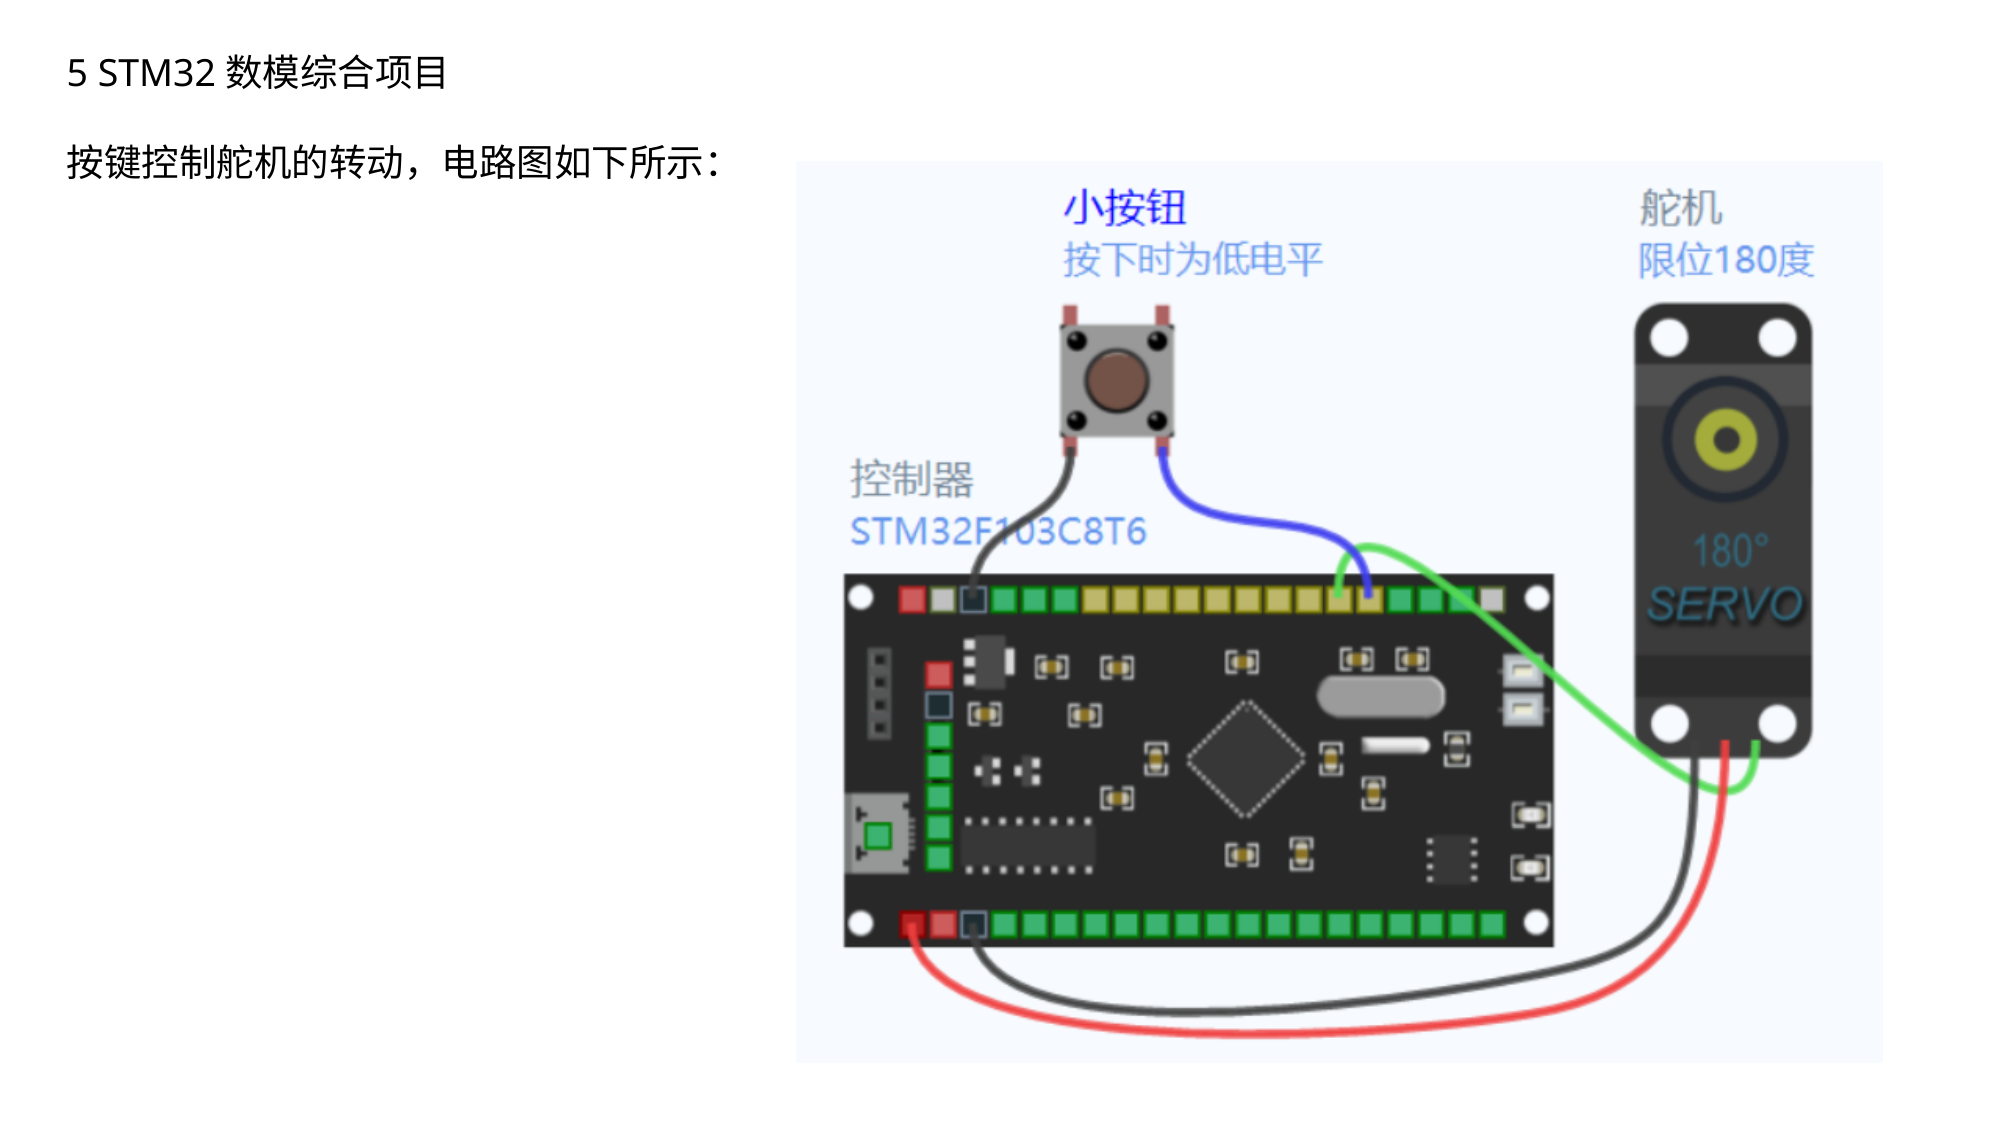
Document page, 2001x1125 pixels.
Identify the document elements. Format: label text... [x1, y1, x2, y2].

text_box 5 STM32数模综合项目 [51, 41, 745, 102]
picture [796, 161, 1883, 1063]
text_box 按键控制舵机的转动，电路图如下所示： [51, 131, 1356, 191]
